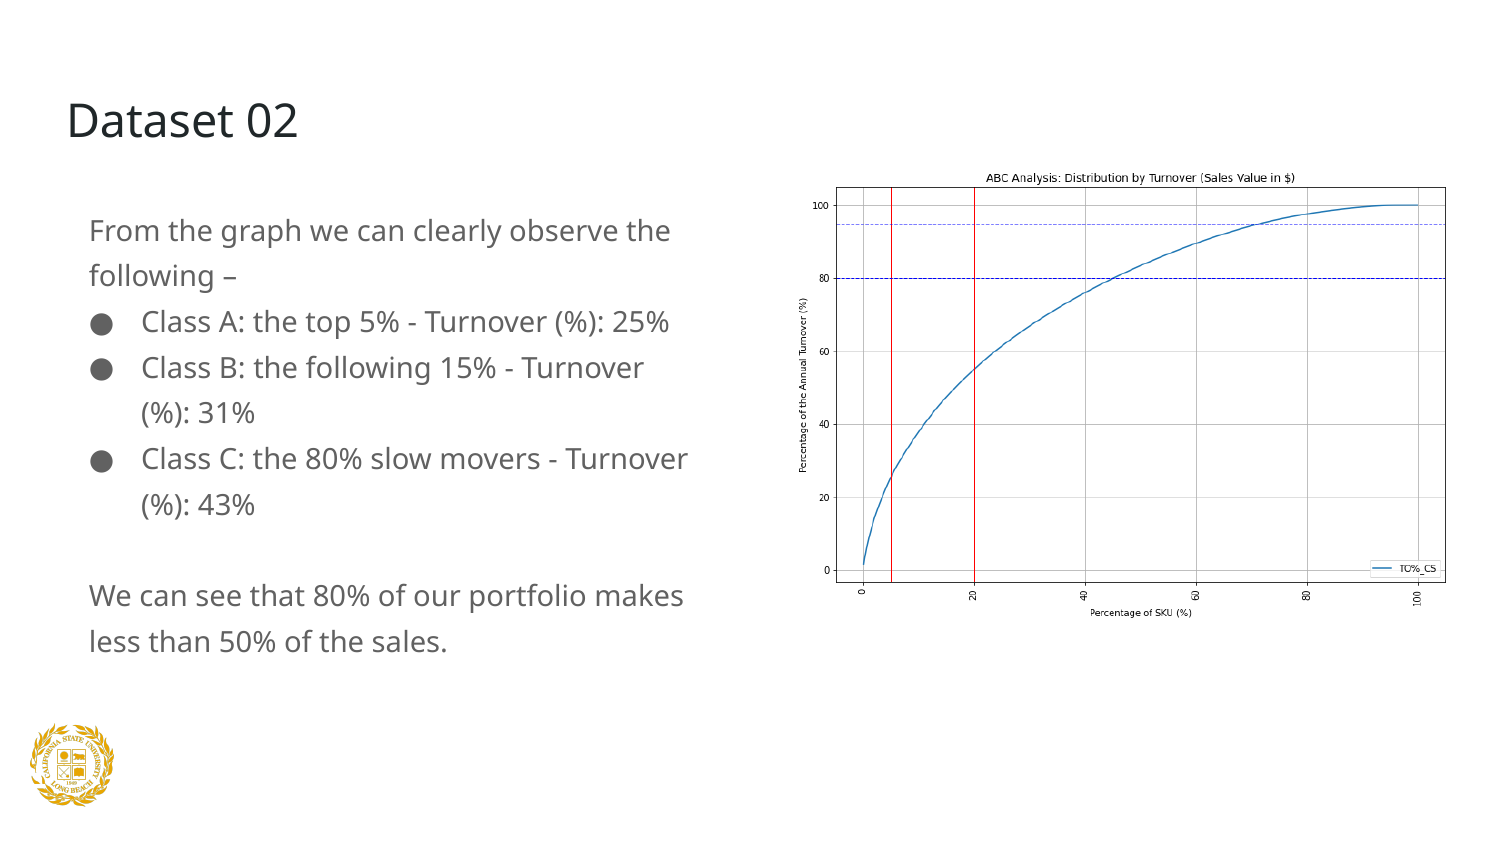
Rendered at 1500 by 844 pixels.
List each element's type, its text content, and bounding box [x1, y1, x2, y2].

list From the graph we can clearly observe the following – Class A: the top 5% - Turnover (%): 25% Class B: the following 15% - Turnover (%): 31% Class C: the 80% slow movers - Turnover (%): 43% We can see that 80% of our portfolio makes less than 50% of the sales. [51, 189, 708, 750]
title Dataset 02 [51, 72, 1449, 167]
picture [30, 723, 114, 807]
picture [793, 166, 1451, 624]
